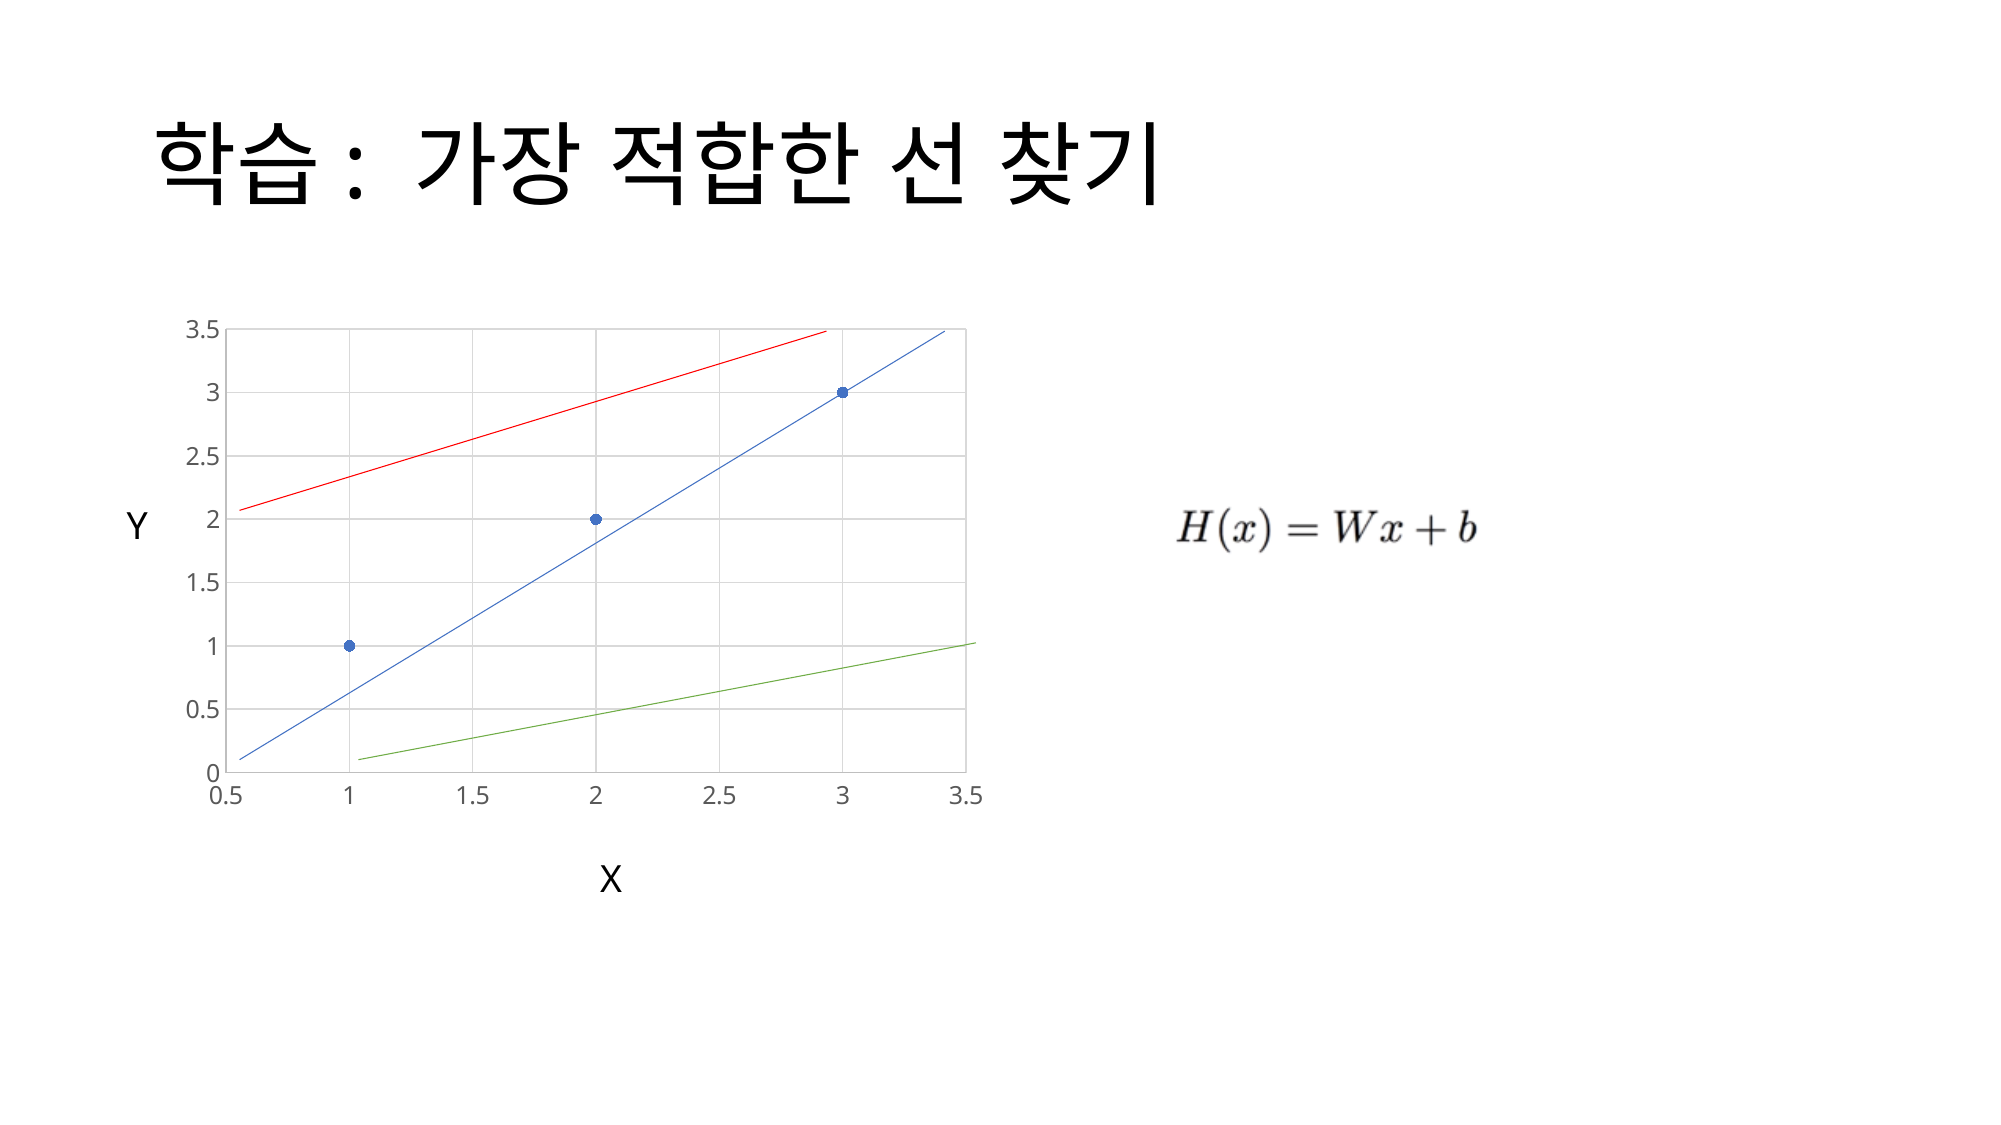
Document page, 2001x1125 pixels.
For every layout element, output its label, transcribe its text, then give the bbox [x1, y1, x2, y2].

picture [1155, 479, 1500, 585]
title 학습: 가장 적합한 선 찾기 [137, 59, 1863, 278]
chart [169, 301, 1001, 824]
text_box Y [111, 494, 163, 555]
text_box X [585, 848, 637, 908]
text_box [358, 642, 976, 760]
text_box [239, 331, 945, 760]
